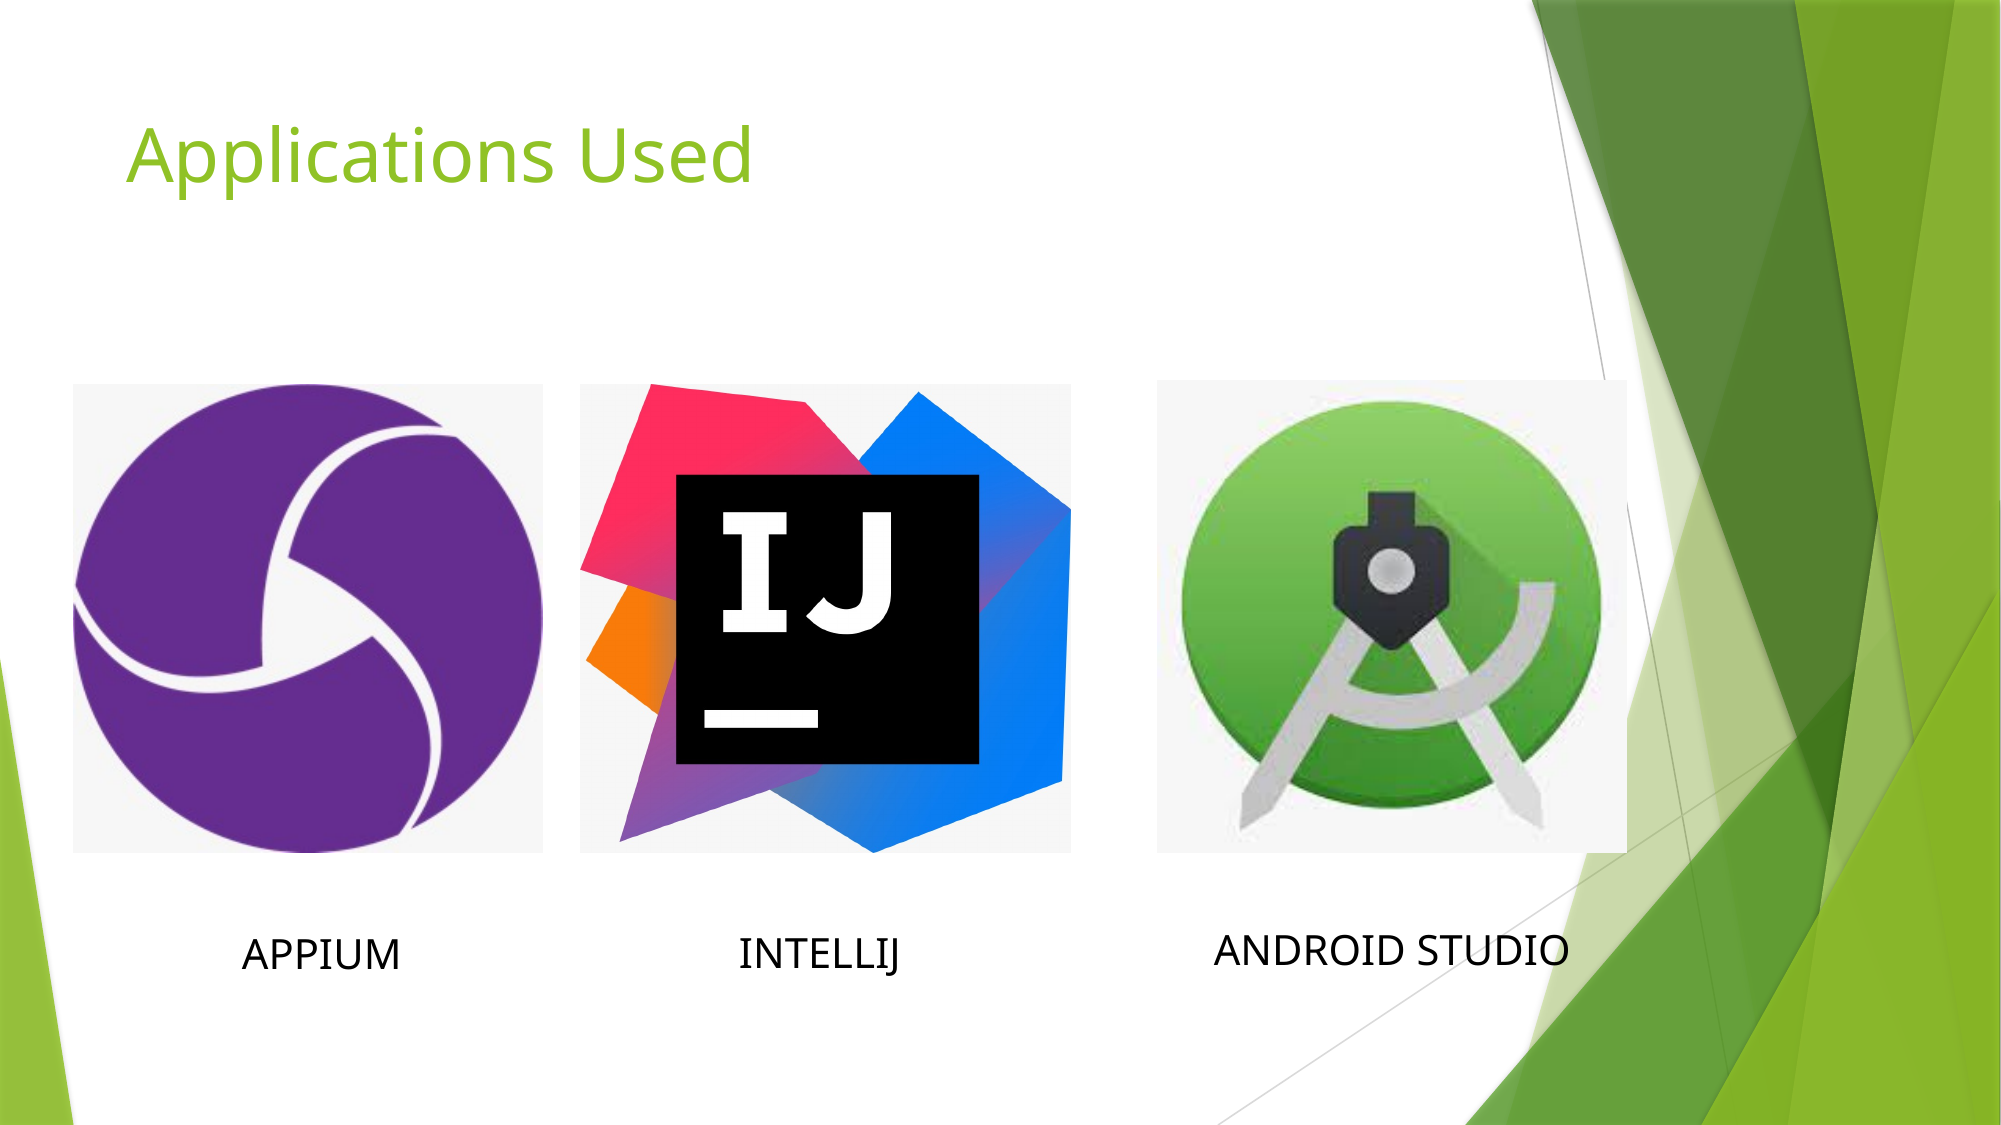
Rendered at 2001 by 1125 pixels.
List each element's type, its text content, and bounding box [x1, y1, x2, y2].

picture [73, 383, 543, 854]
picture [1157, 379, 1628, 854]
picture [579, 383, 1072, 854]
text_box APPIUM [227, 920, 439, 986]
text_box INTELLIJ [724, 919, 916, 984]
title Applications Used [111, 99, 1522, 317]
text_box ANDROID STUDIO [1199, 916, 1586, 982]
